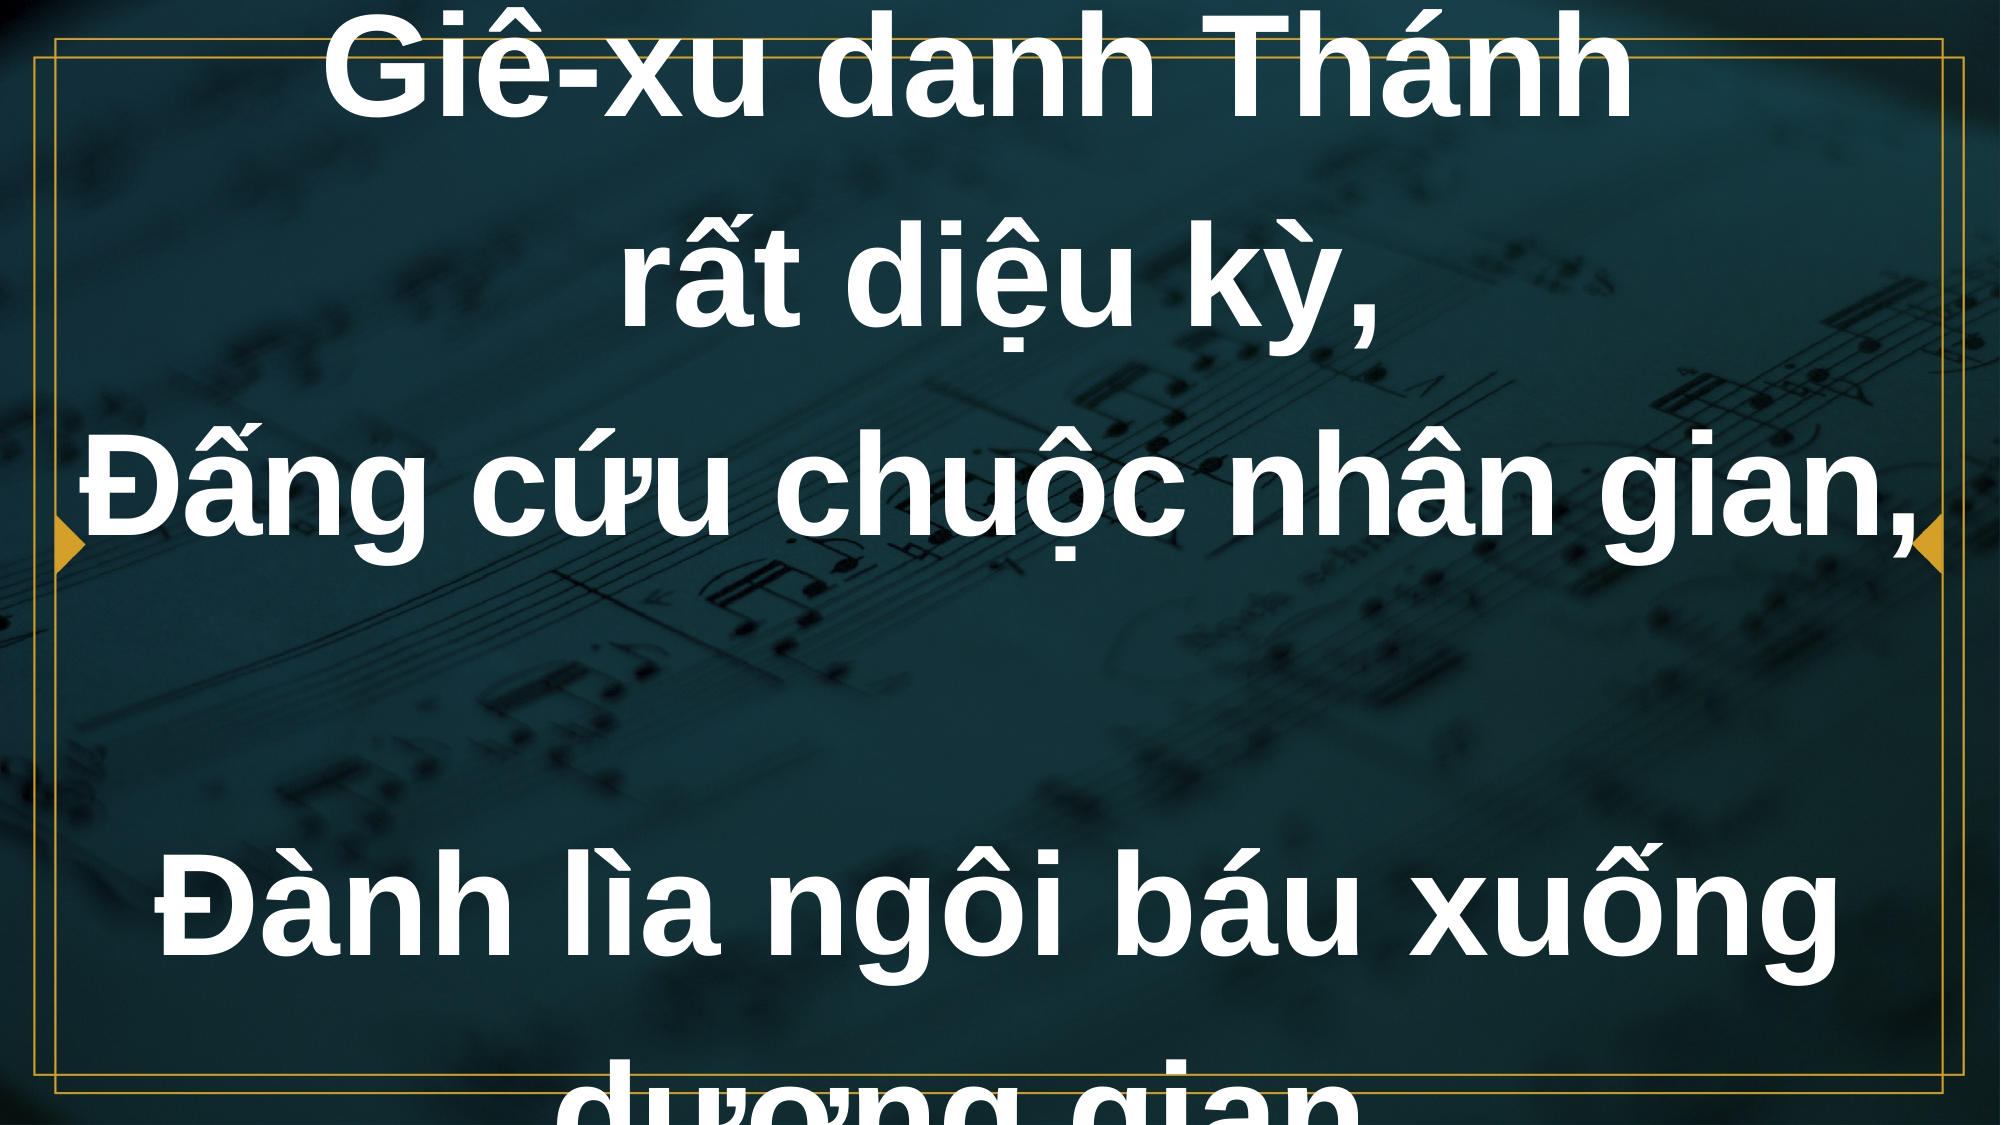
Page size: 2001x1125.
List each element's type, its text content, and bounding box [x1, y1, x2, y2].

title Giê-xu danh Thánh rất diệu kỳ, Đấng cứu chuộc nhân gian, Đành lìa ngôi báu xuống dương gian. [55, 53, 1945, 1077]
picture [0, 0, 2000, 1125]
